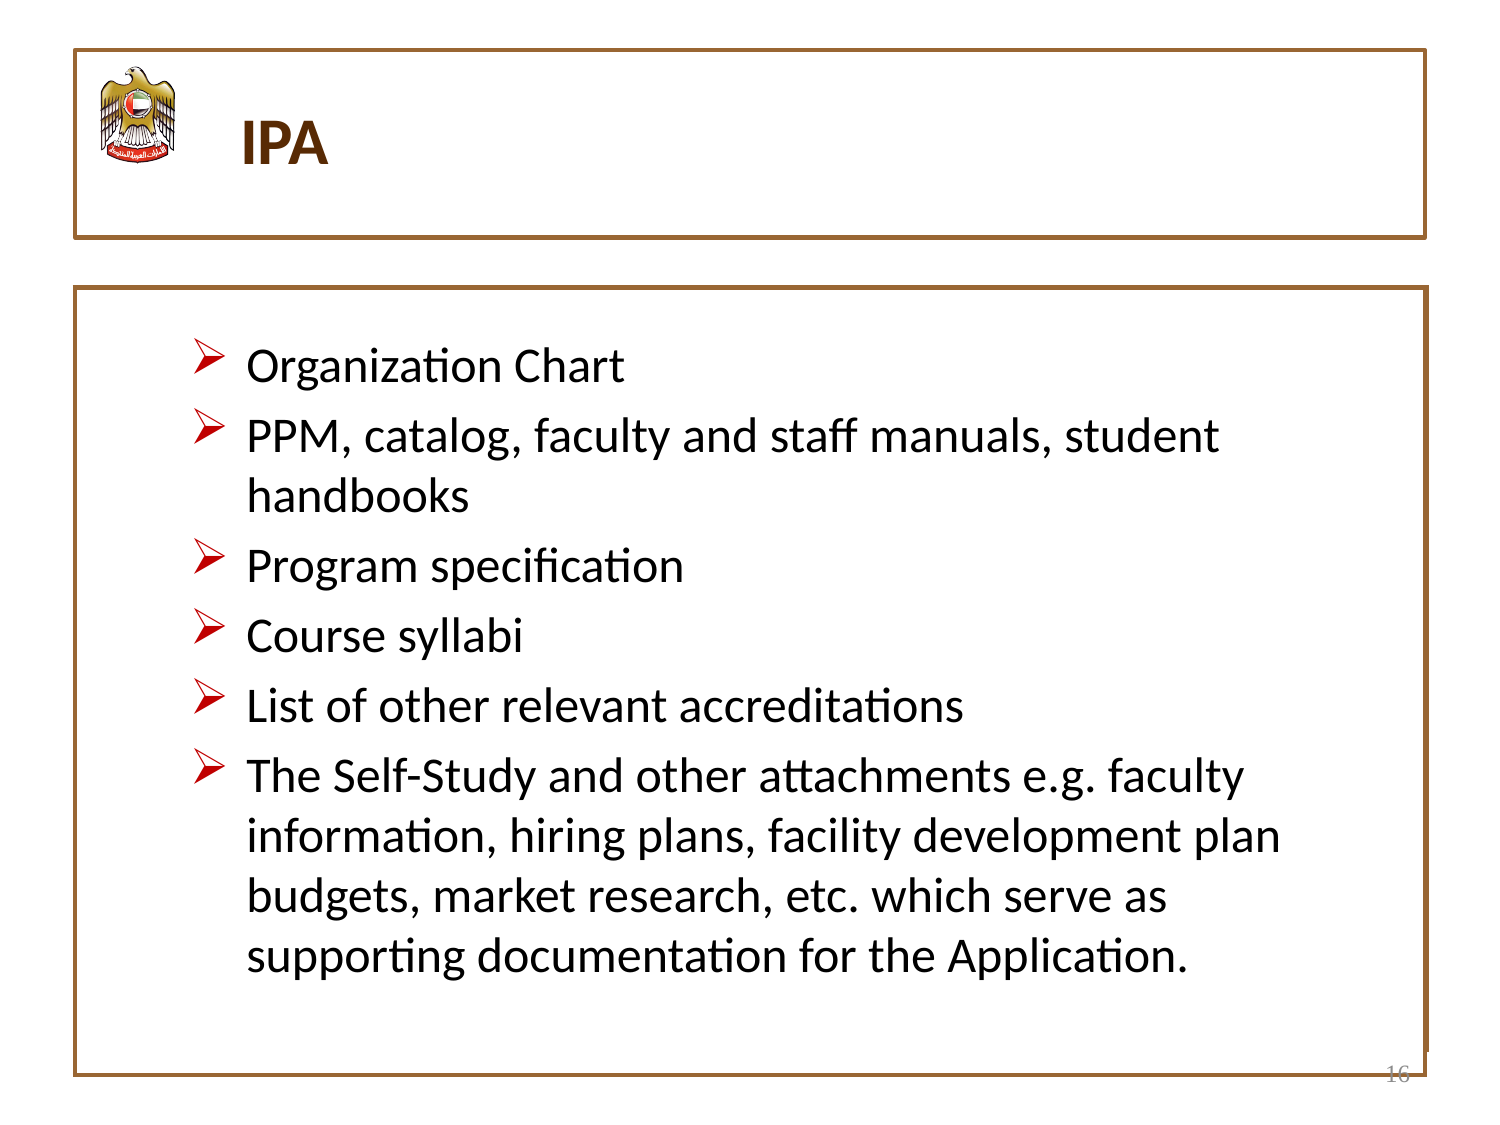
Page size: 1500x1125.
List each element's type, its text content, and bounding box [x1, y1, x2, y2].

title [73, 48, 1427, 240]
slide_number 16 [1074, 1042, 1425, 1103]
text_box Organization Chart PPM, catalog, faculty and staff manuals, student handbooks Program specification Course syllabi List of other relevant accreditations The Self-Study and other attachments e.g. faculty information, hiring plans, facility development plan budgets, market research, etc. which serve as supporting documentation for the Application. [99, 324, 1400, 1043]
table_header [77, 290, 1423, 1073]
text_box IPA [224, 89, 1425, 225]
